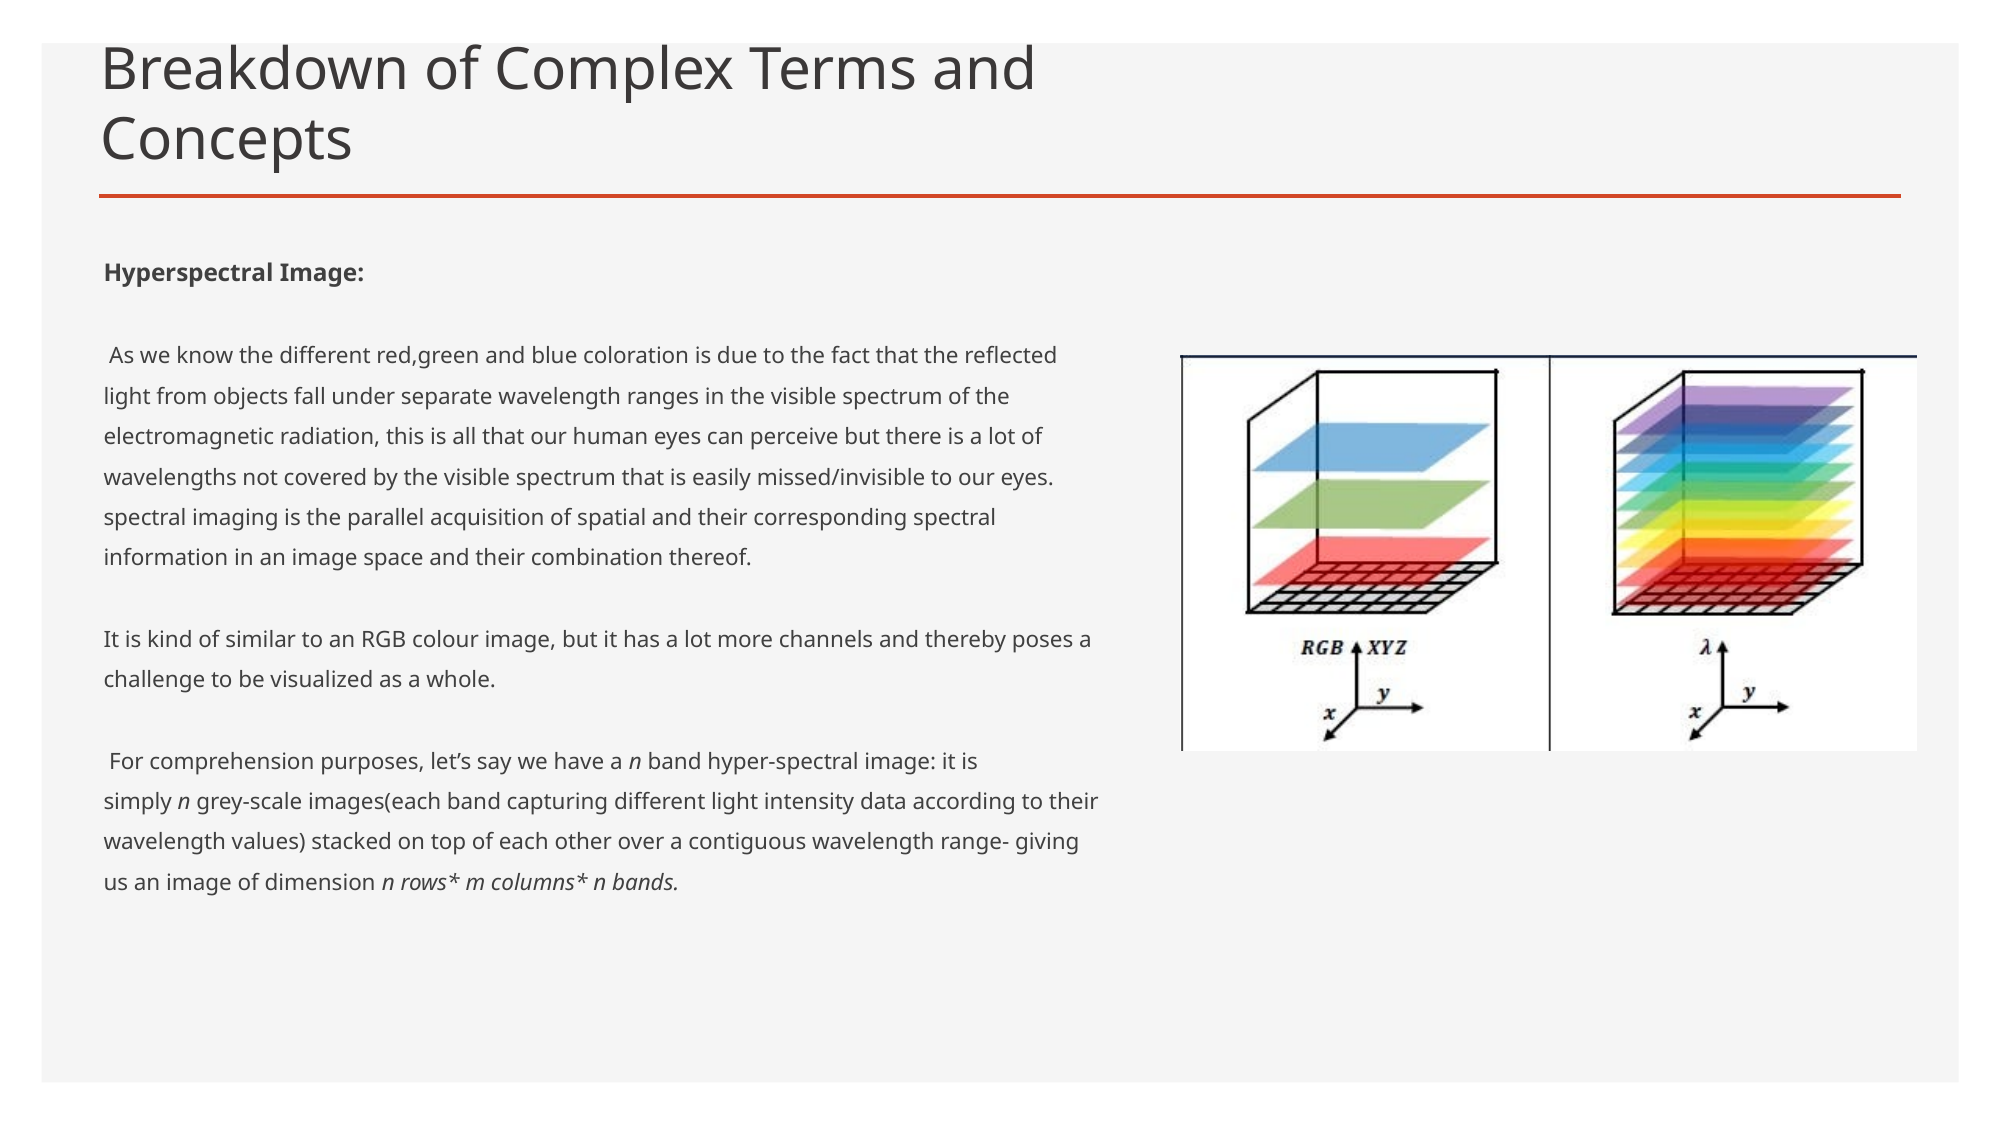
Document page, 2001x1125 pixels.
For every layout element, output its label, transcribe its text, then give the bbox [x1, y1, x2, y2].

list Hyperspectral Image: As we know the different red,green and blue coloration is due to the fact that the reflected light from objects fall under separate wavelength ranges in the visible spectrum of the electromagnetic radiation, this is all that our human eyes can perceive but there is a lot of wavelengths not covered by the visible spectrum that is easily missed/invisible to our eyes. spectral imaging is the parallel acquisition of spatial and their corresponding spectral information in an image space and their combination thereof. It is kind of similar to an RGB colour image, but it has a lot more channels and thereby poses a challenge to be visualized as a whole. For comprehension purposes, let’s say we have a n band hyper-spectral image: it is simply n grey-scale images(each band capturing different light intensity data according to their wavelength values) stacked on top of each other over a contiguous wavelength range- giving us an image of dimension n rows* m columns* n bands. [88, 235, 1117, 1027]
title Breakdown of Complex Terms and Concepts [85, 73, 1214, 179]
picture [1180, 355, 1917, 751]
